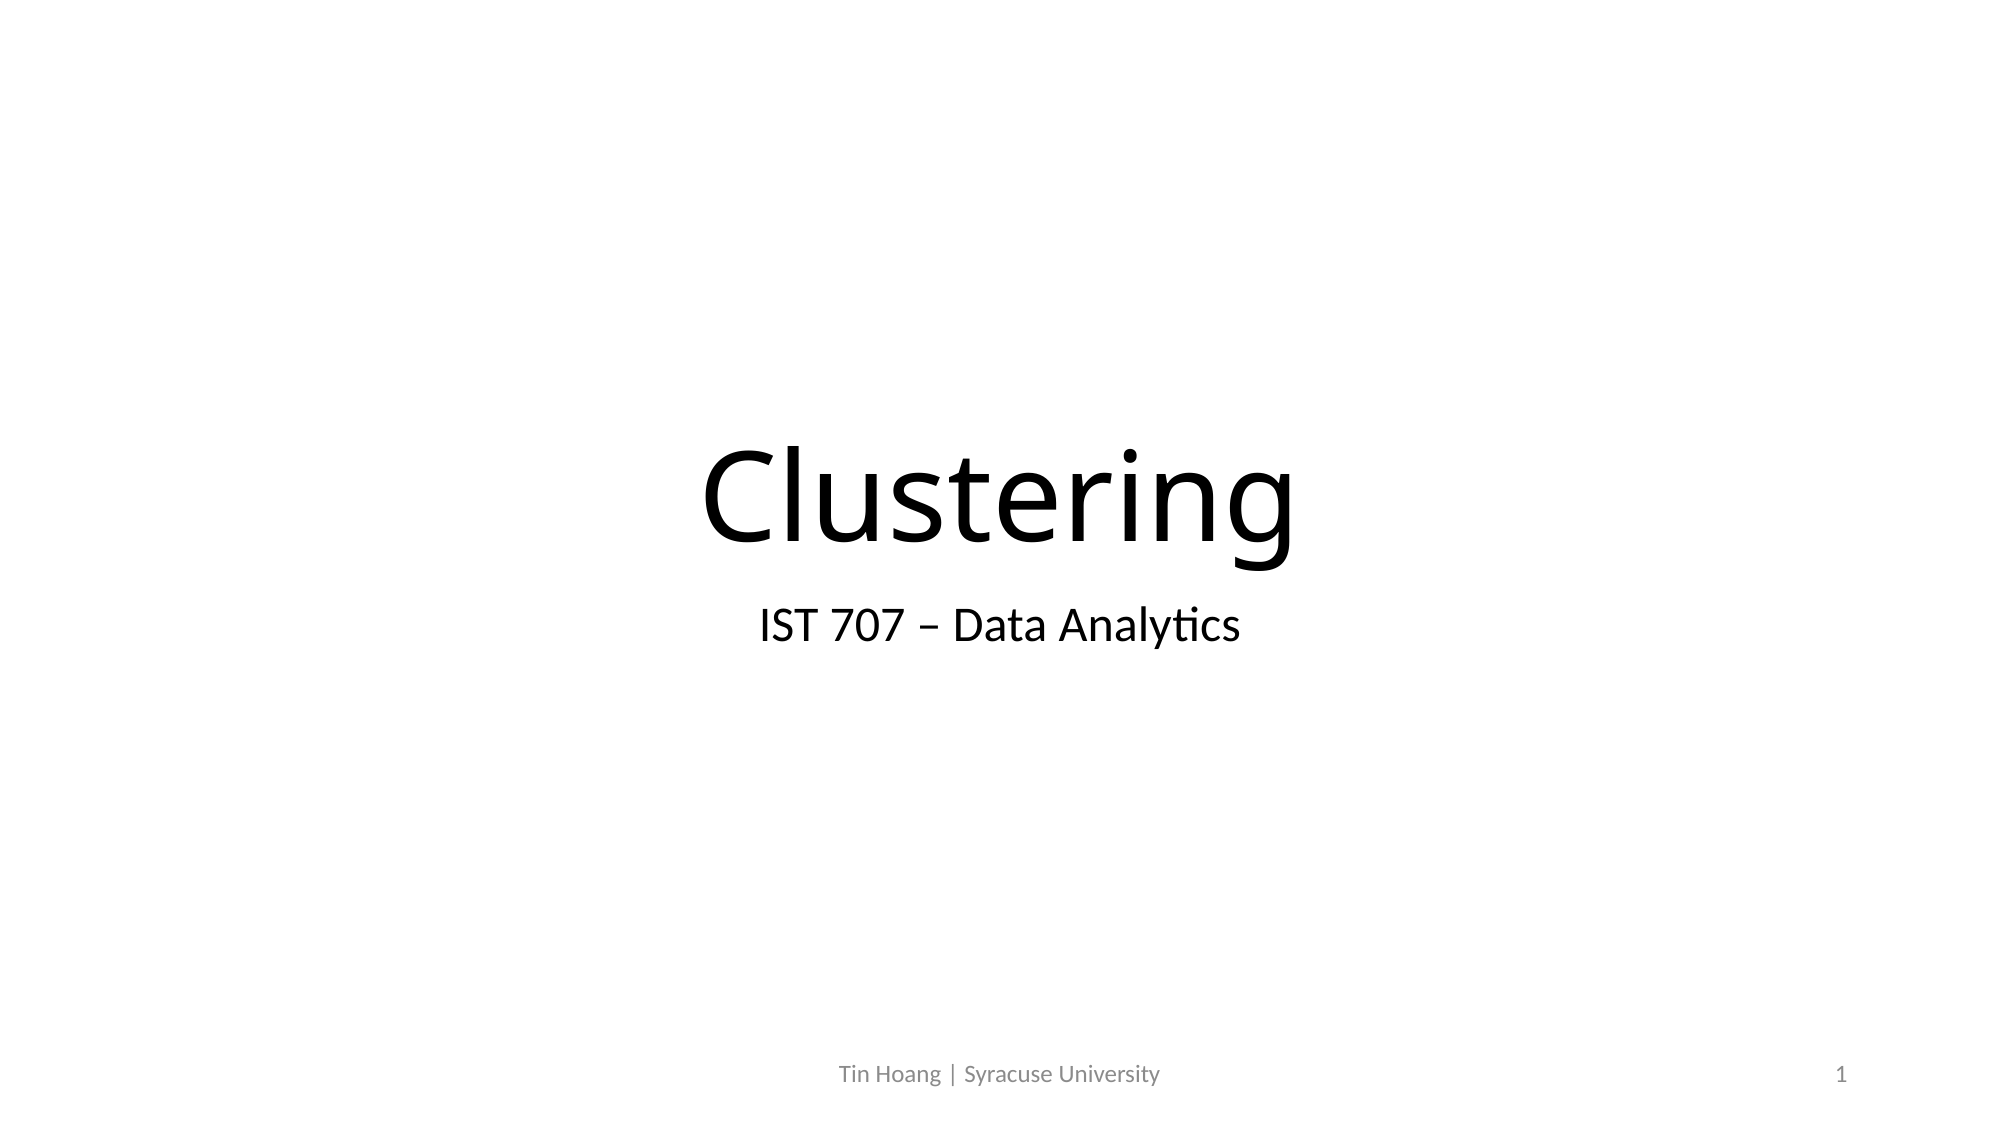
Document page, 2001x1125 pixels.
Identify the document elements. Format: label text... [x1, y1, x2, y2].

footer Tin Hoang | Syracuse University [662, 1042, 1338, 1103]
subtitle IST 707 – Data Analytics [249, 590, 1750, 863]
slide_number 1 [1412, 1042, 1863, 1103]
title Clustering [249, 184, 1750, 576]
